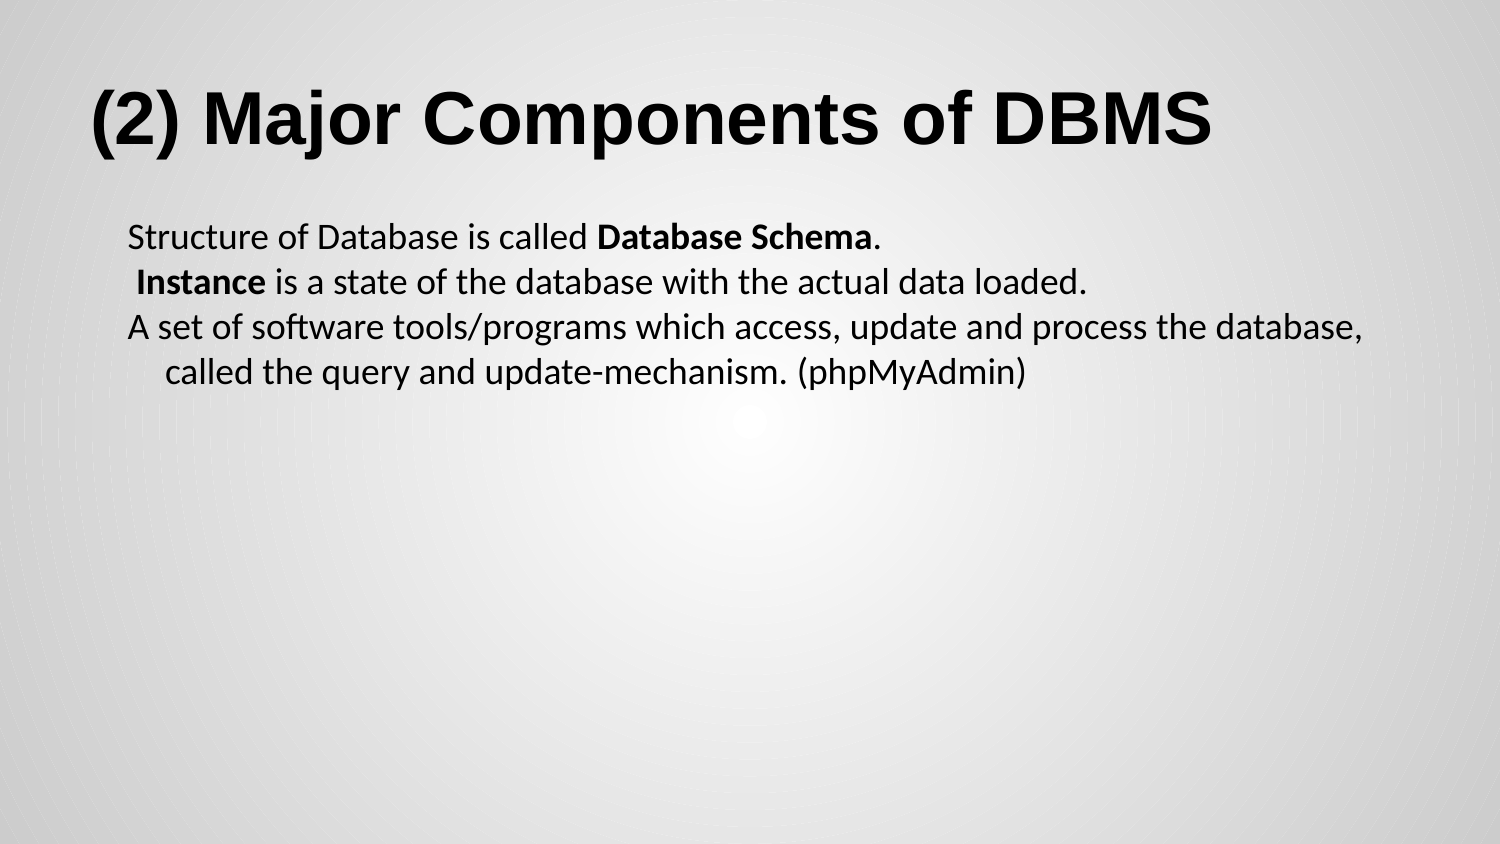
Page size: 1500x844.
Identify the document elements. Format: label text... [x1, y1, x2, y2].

title (2) Major Components of DBMS [75, 33, 1425, 175]
list Structure of Database is called Database Schema. Instance is a state of the database with the actual data loaded. A set of software tools/programs which access, update and process the database, called the query and update-mechanism. (phpMyAdmin) [75, 196, 1425, 808]
